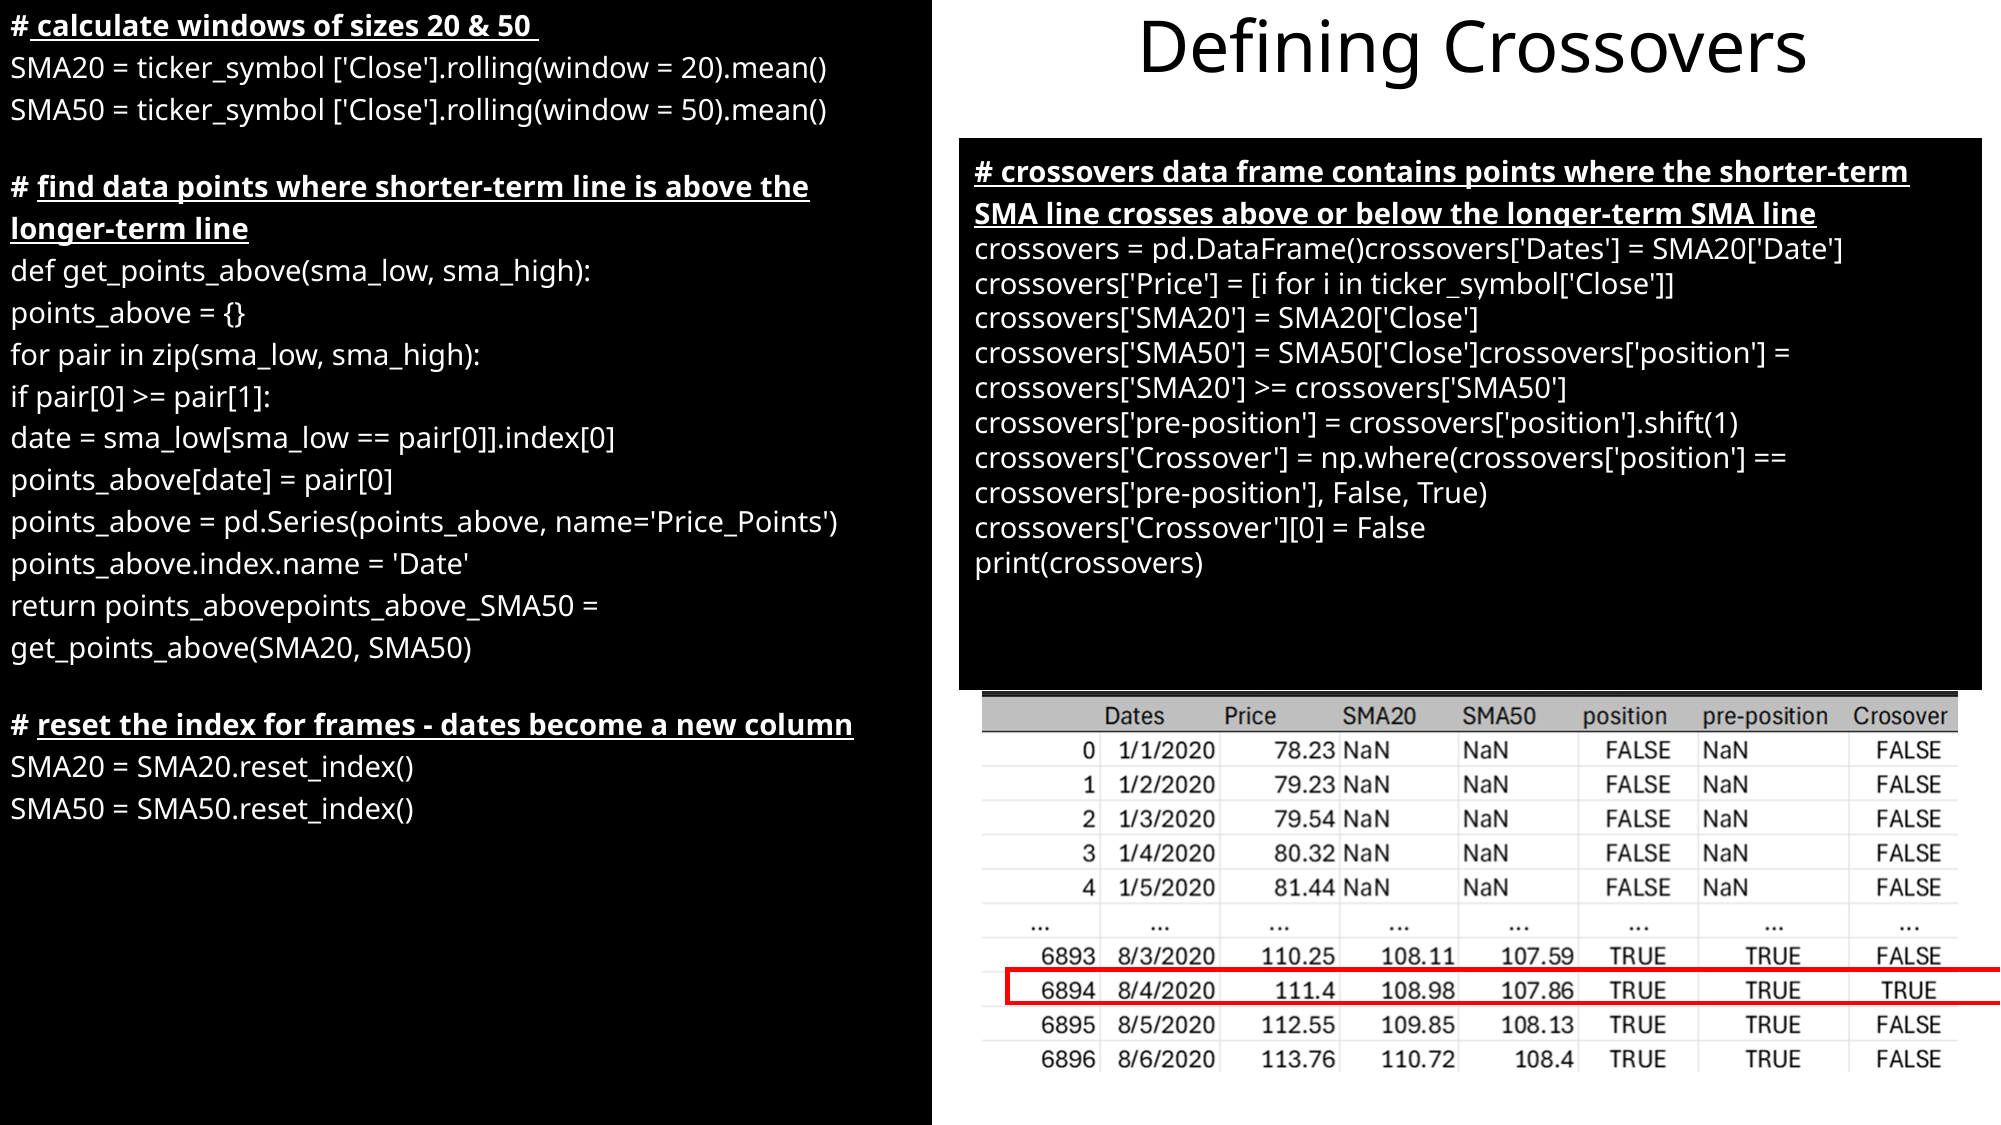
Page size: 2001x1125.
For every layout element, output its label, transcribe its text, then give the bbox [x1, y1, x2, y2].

text_box # calculate windows of sizes 20 & 50 SMA20 = ticker_symbol ['Close'].rolling(window = 20).mean() SMA50 = ticker_symbol ['Close'].rolling(window = 50).mean() # find data points where shorter-term line is above the longer-term line def get_points_above(sma_low, sma_high): points_above = {} for pair in zip(sma_low, sma_high): if pair[0] >= pair[1]: date = sma_low[sma_low == pair[0]].index[0] points_above[date] = pair[0] points_above = pd.Series(points_above, name='Price_Points') points_above.index.name = 'Date' return points_abovepoints_above_SMA50 = get_points_above(SMA20, SMA50) # reset the index for frames - dates become a new column SMA20 = SMA20.reset_index() SMA50 = SMA50.reset_index() [0, 0, 932, 1125]
title Defining Crossovers [1121, 0, 1830, 96]
list # crossovers data frame contains points where the shorter-term SMA line crosses above or below the longer-term SMA line crossovers = pd.DataFrame()crossovers['Dates'] = SMA20['Date'] crossovers['Price'] = [i for i in ticker_symbol['Close']] crossovers['SMA20'] = SMA20['Close'] crossovers['SMA50'] = SMA50['Close']crossovers['position'] = crossovers['SMA20'] >= crossovers['SMA50'] crossovers['pre-position'] = crossovers['position'].shift(1) crossovers['Crossover'] = np.where(crossovers['position'] == crossovers['pre-position'], False, True) crossovers['Crossover'][0] = False print(crossovers) [959, 138, 1982, 690]
picture [982, 691, 1958, 1072]
text_box [1958, 969, 2000, 1004]
